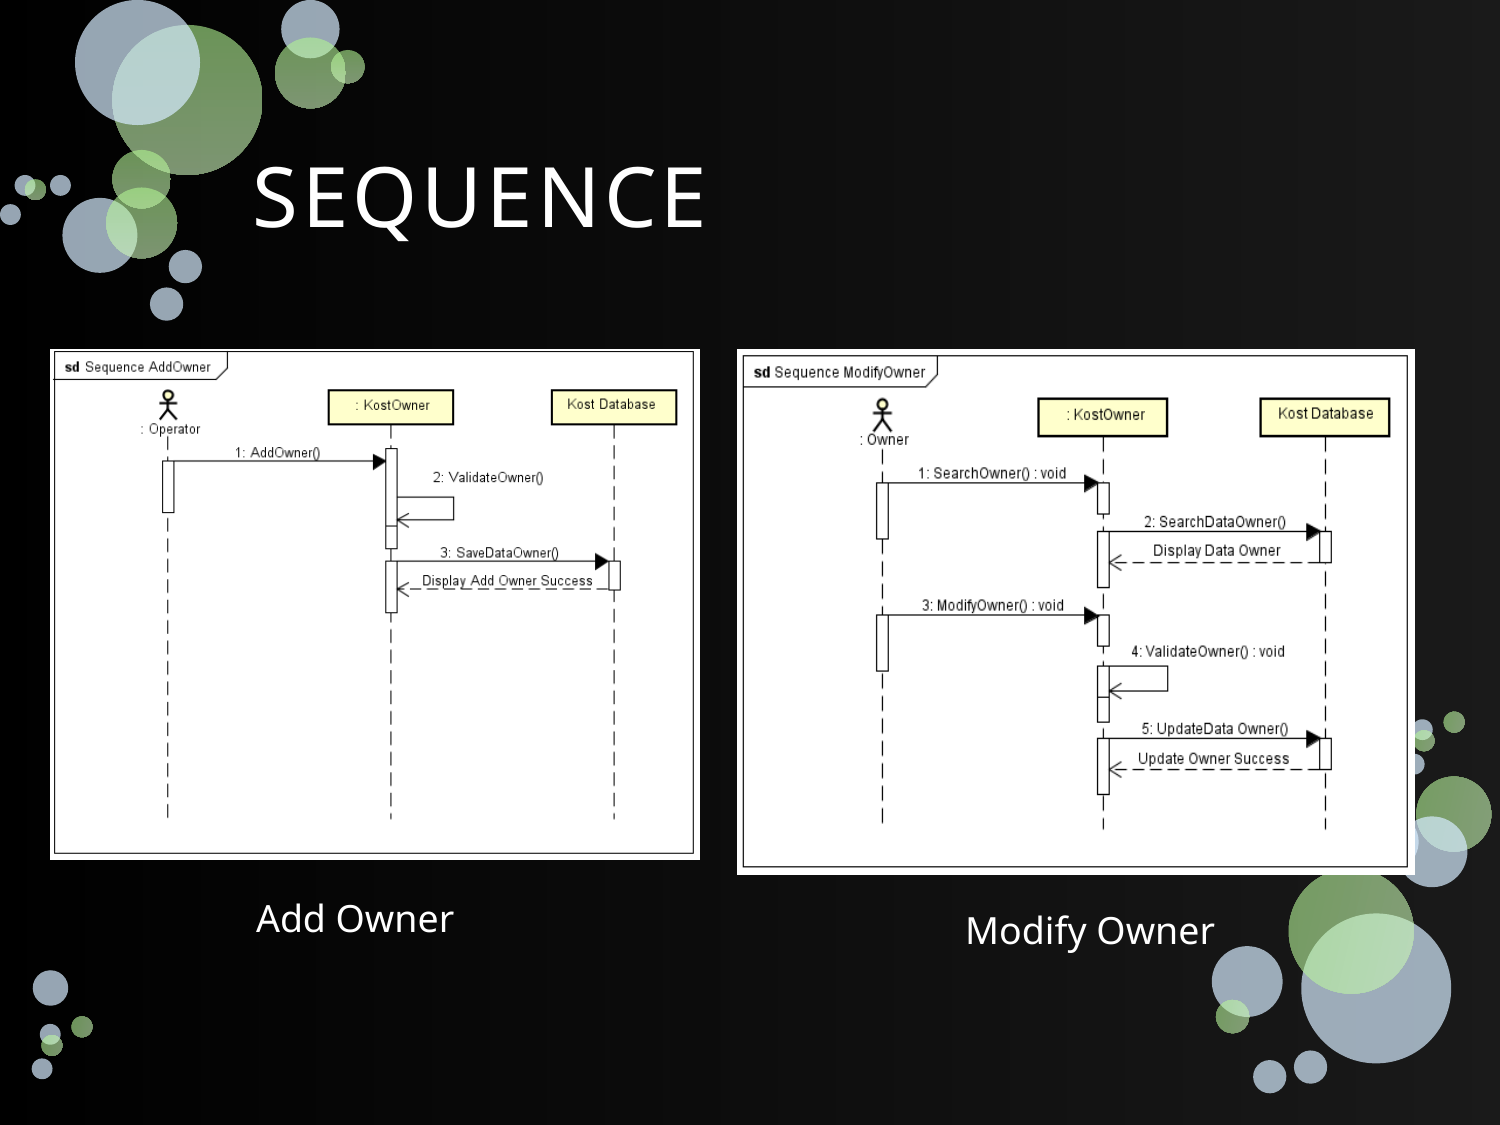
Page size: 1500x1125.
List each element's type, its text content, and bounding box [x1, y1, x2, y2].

title SEQUENCE [237, 99, 1325, 288]
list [48, 348, 702, 861]
text_box Add Owner [241, 887, 470, 948]
text_box Modify Owner [950, 899, 1231, 960]
picture [735, 348, 1416, 877]
